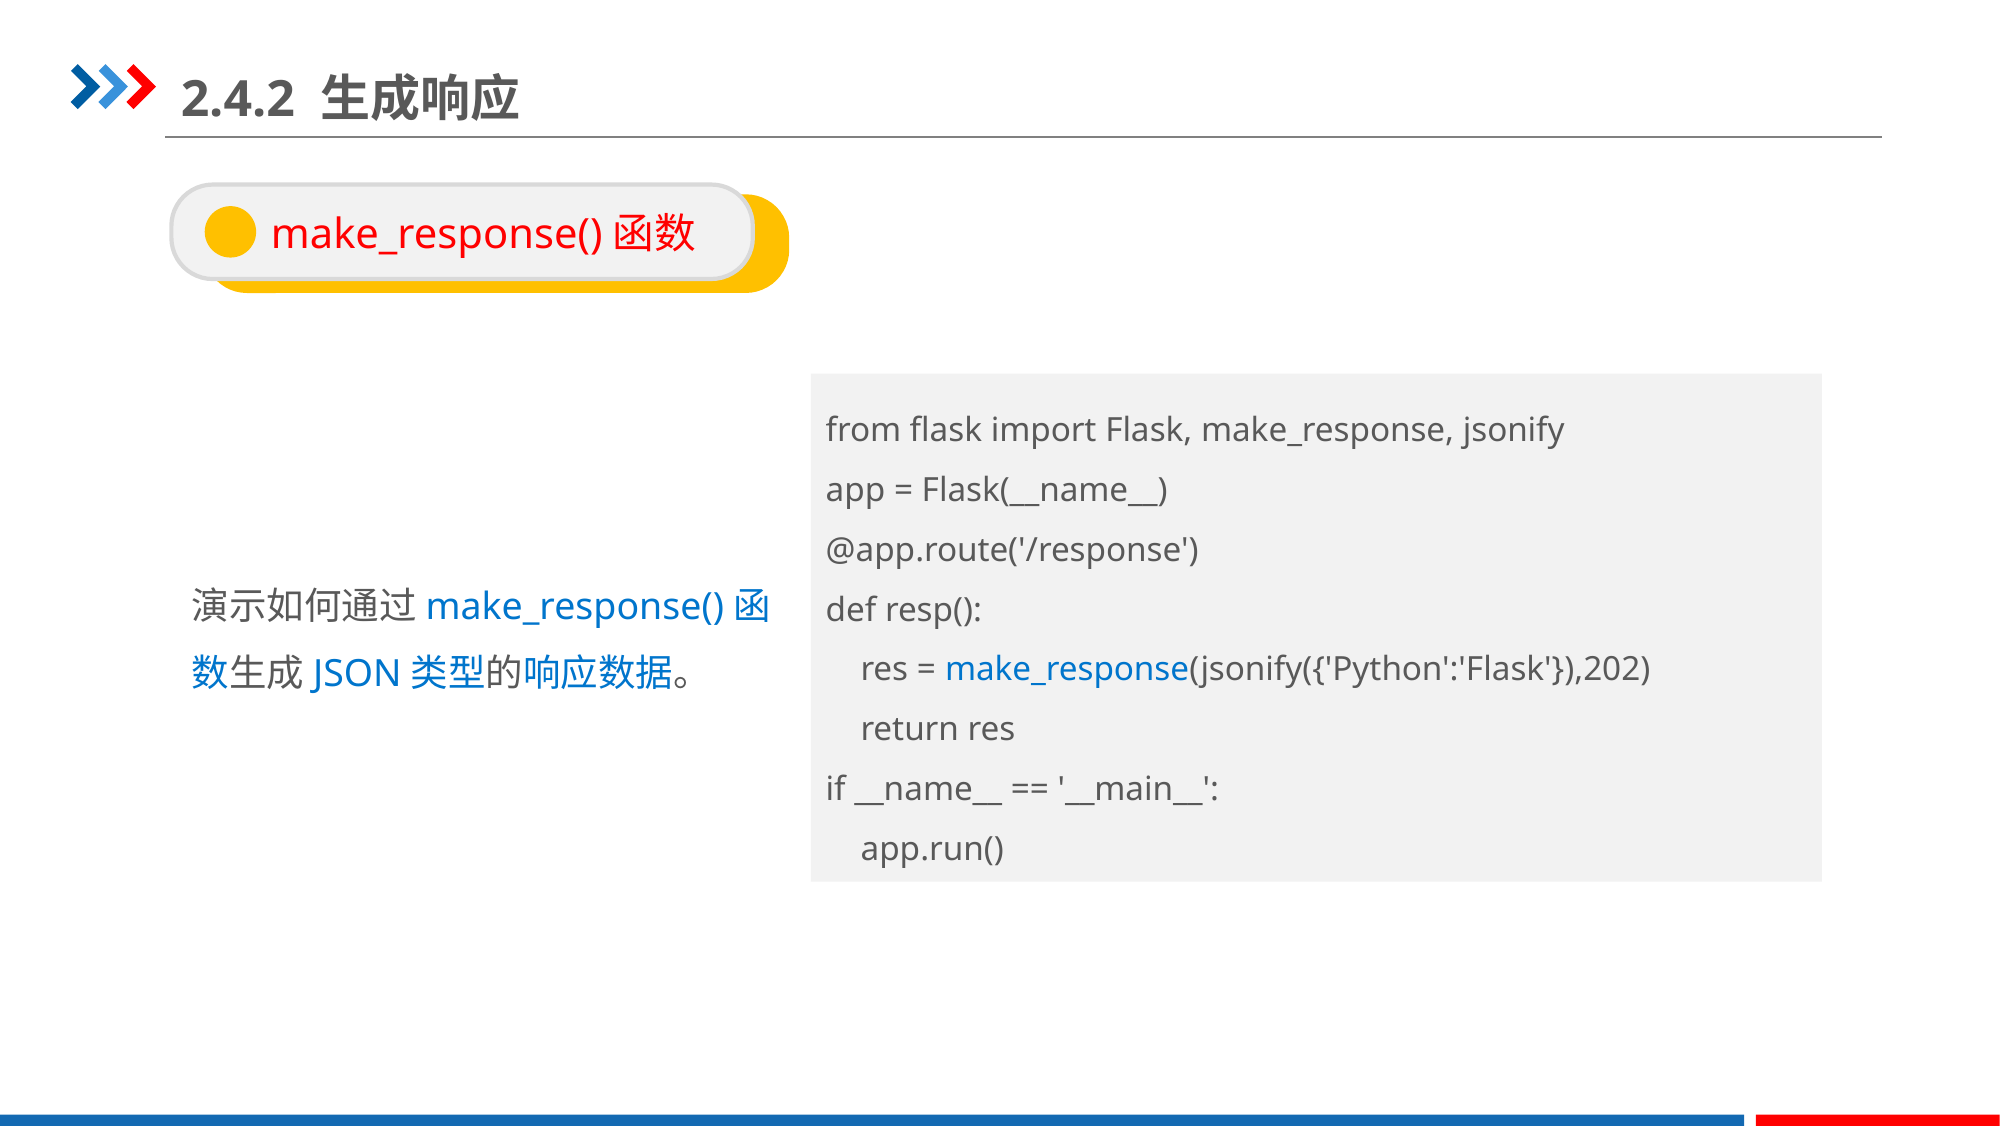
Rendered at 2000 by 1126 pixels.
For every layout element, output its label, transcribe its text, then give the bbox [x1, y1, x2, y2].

text_box from flask import Flask, make_response, jsonify app = Flask(__name__) @app.route('/response') def resp(): res = make_response(jsonify({'Python':'Flask'}),202) return res if __name__ == '__main__': app.run() [809, 372, 1824, 884]
text_box 2.4.2 生成响应 [180, 54, 895, 138]
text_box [171, 184, 788, 292]
text_box 演示如何通过make_response()函数生成JSON类型的响应数据。 [176, 551, 792, 702]
